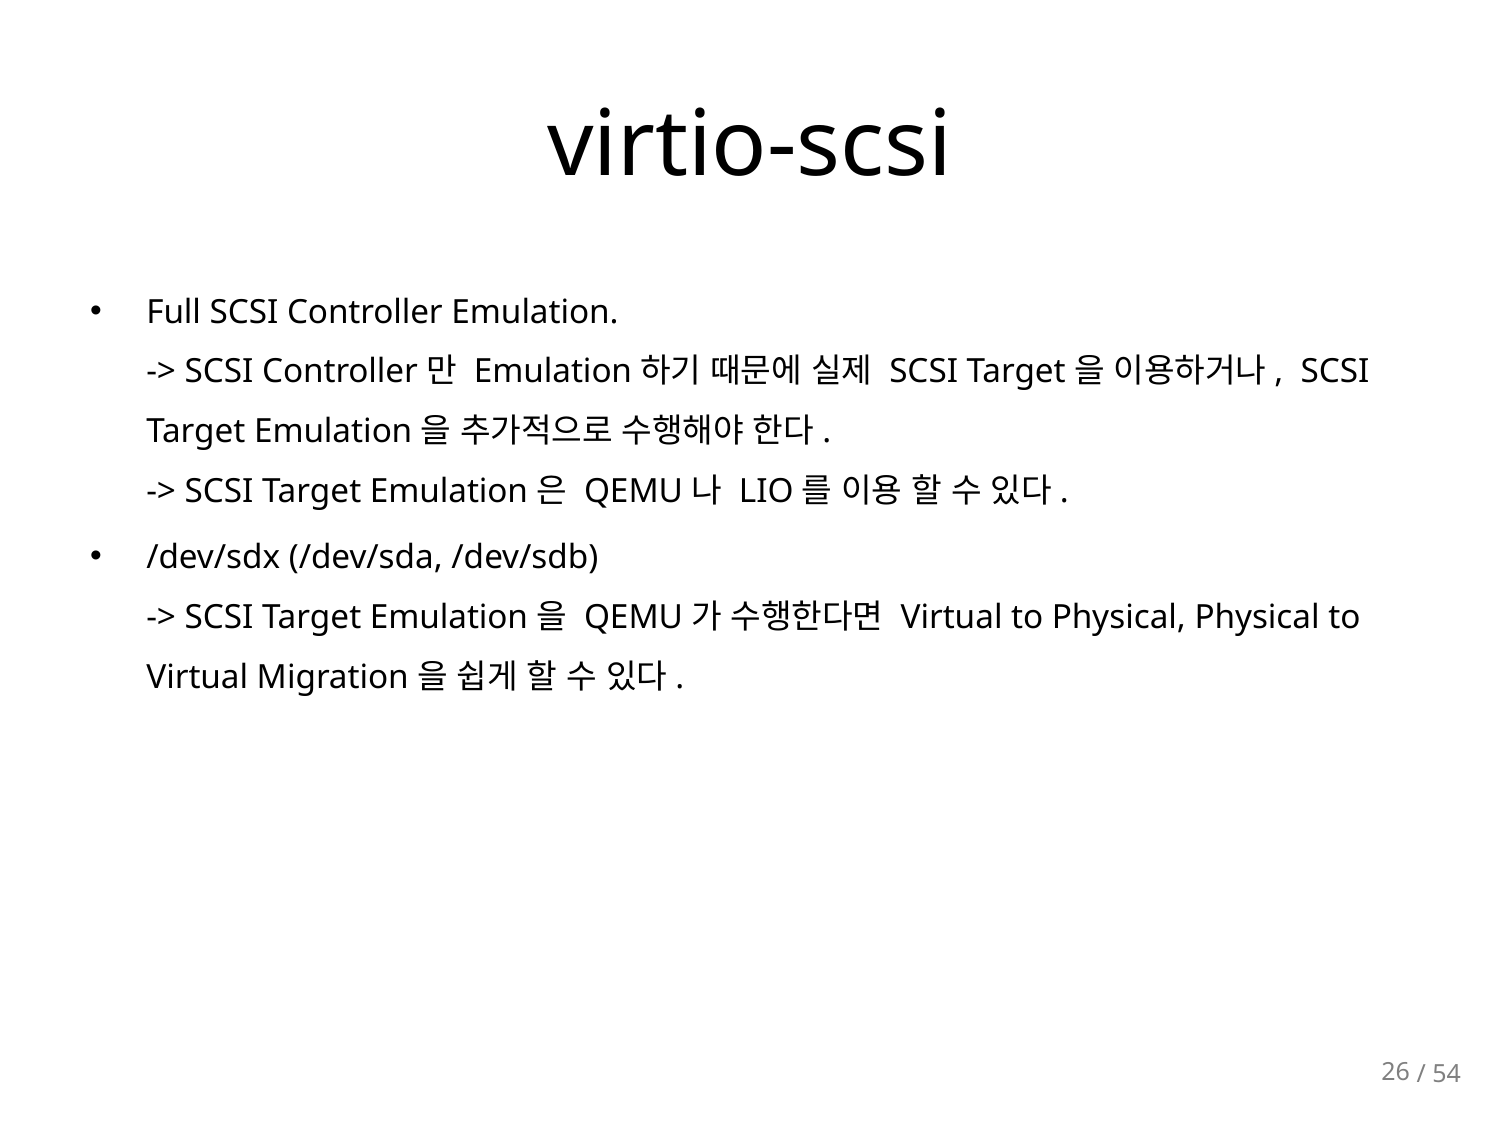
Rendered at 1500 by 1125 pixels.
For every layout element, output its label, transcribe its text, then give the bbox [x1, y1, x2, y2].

list Full SCSI Controller Emulation. -> SCSI Controller만 Emulation하기 때문에 실제 SCSI Target을 이용하거나, SCSI Target Emulation을 추가적으로 수행해야 한다. -> SCSI Target Emulation은 QEMU나 LIO를 이용 할 수 있다. /dev/sdx (/dev/sda, /dev/sdb) -> SCSI Target Emulation을 QEMU가 수행한다면 Virtual to Physical, Physical to Virtual Migration을 쉽게 할 수 있다. [75, 262, 1425, 1005]
title virtio-scsi [75, 45, 1425, 233]
slide_number 26 [1074, 1042, 1425, 1103]
